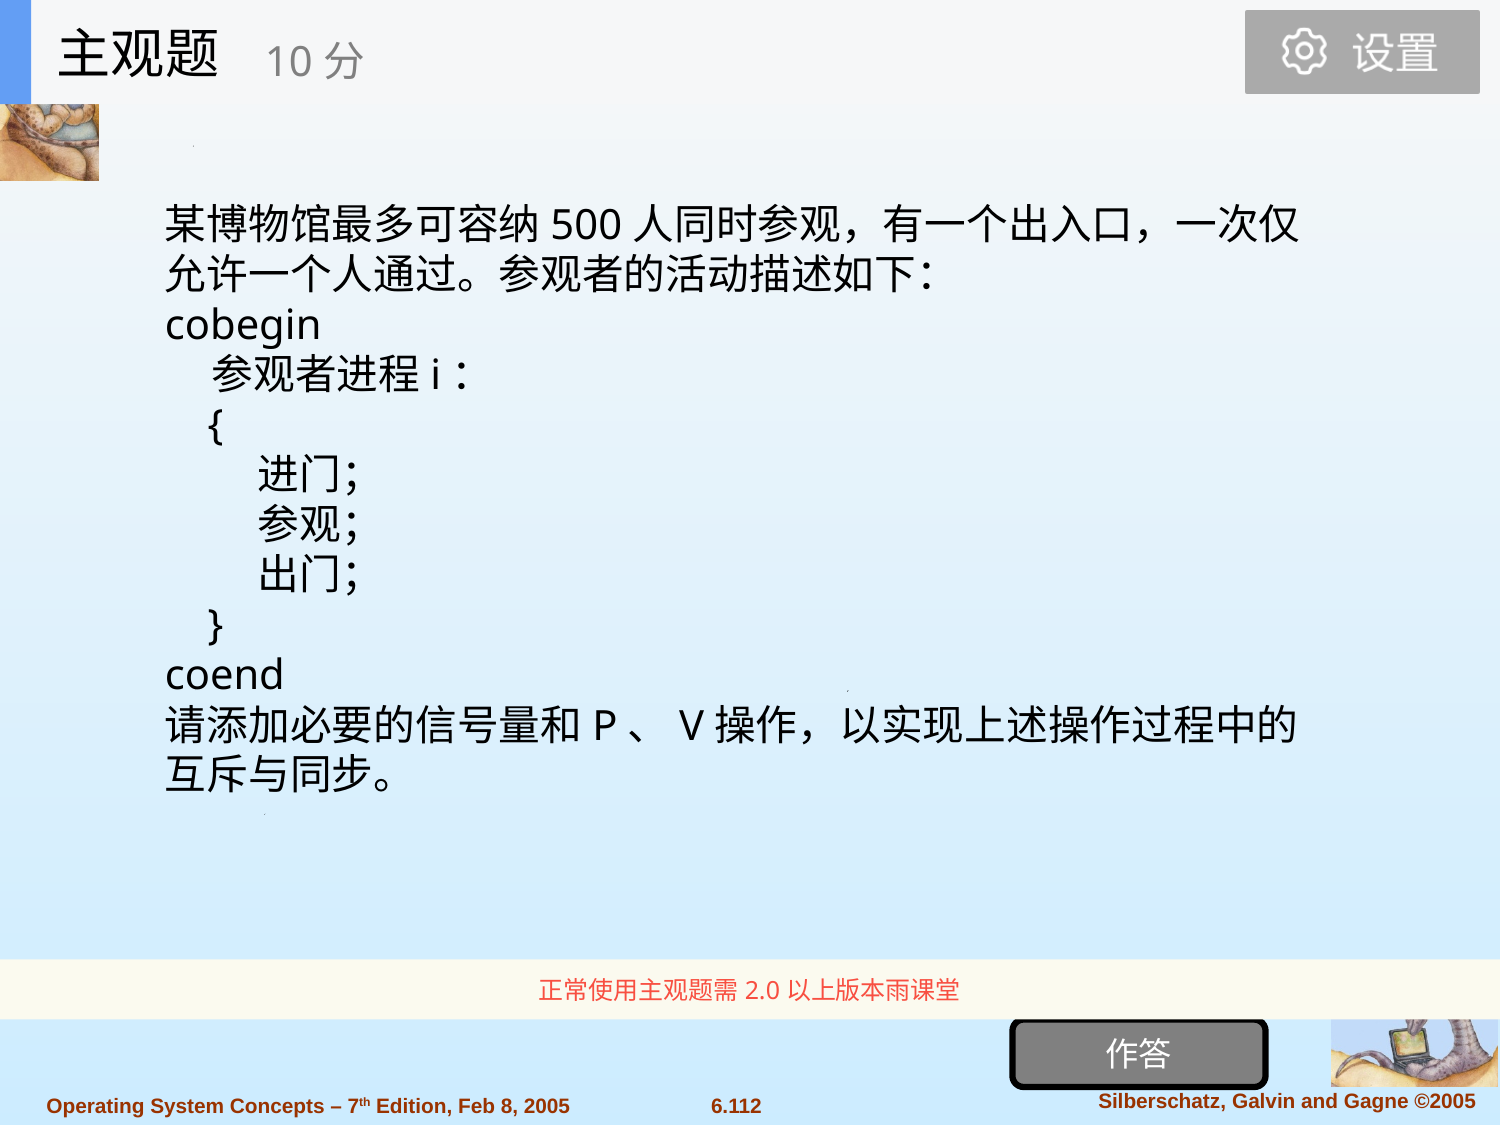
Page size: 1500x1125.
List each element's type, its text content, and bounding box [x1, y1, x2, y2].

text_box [0, 0, 1500, 105]
picture [1331, 1022, 1498, 1087]
picture [0, 105, 99, 181]
picture [1245, 10, 1480, 94]
text_box 正常使用主观题需2.0以上版本雨课堂 [0, 957, 1500, 1022]
text_box 作答 [1010, 1022, 1268, 1090]
text_box 某博物馆最多可容纳500人同时参观，有一个出入口，一次仅允许一个人通过。参观者的活动描述如下： cobegin 参观者进程i： { 进门； 参观； 出门； } coend 请添加必要的信号量和P、V操作，以实现上述操作过程中的互斥与同步。 [149, 113, 1350, 892]
